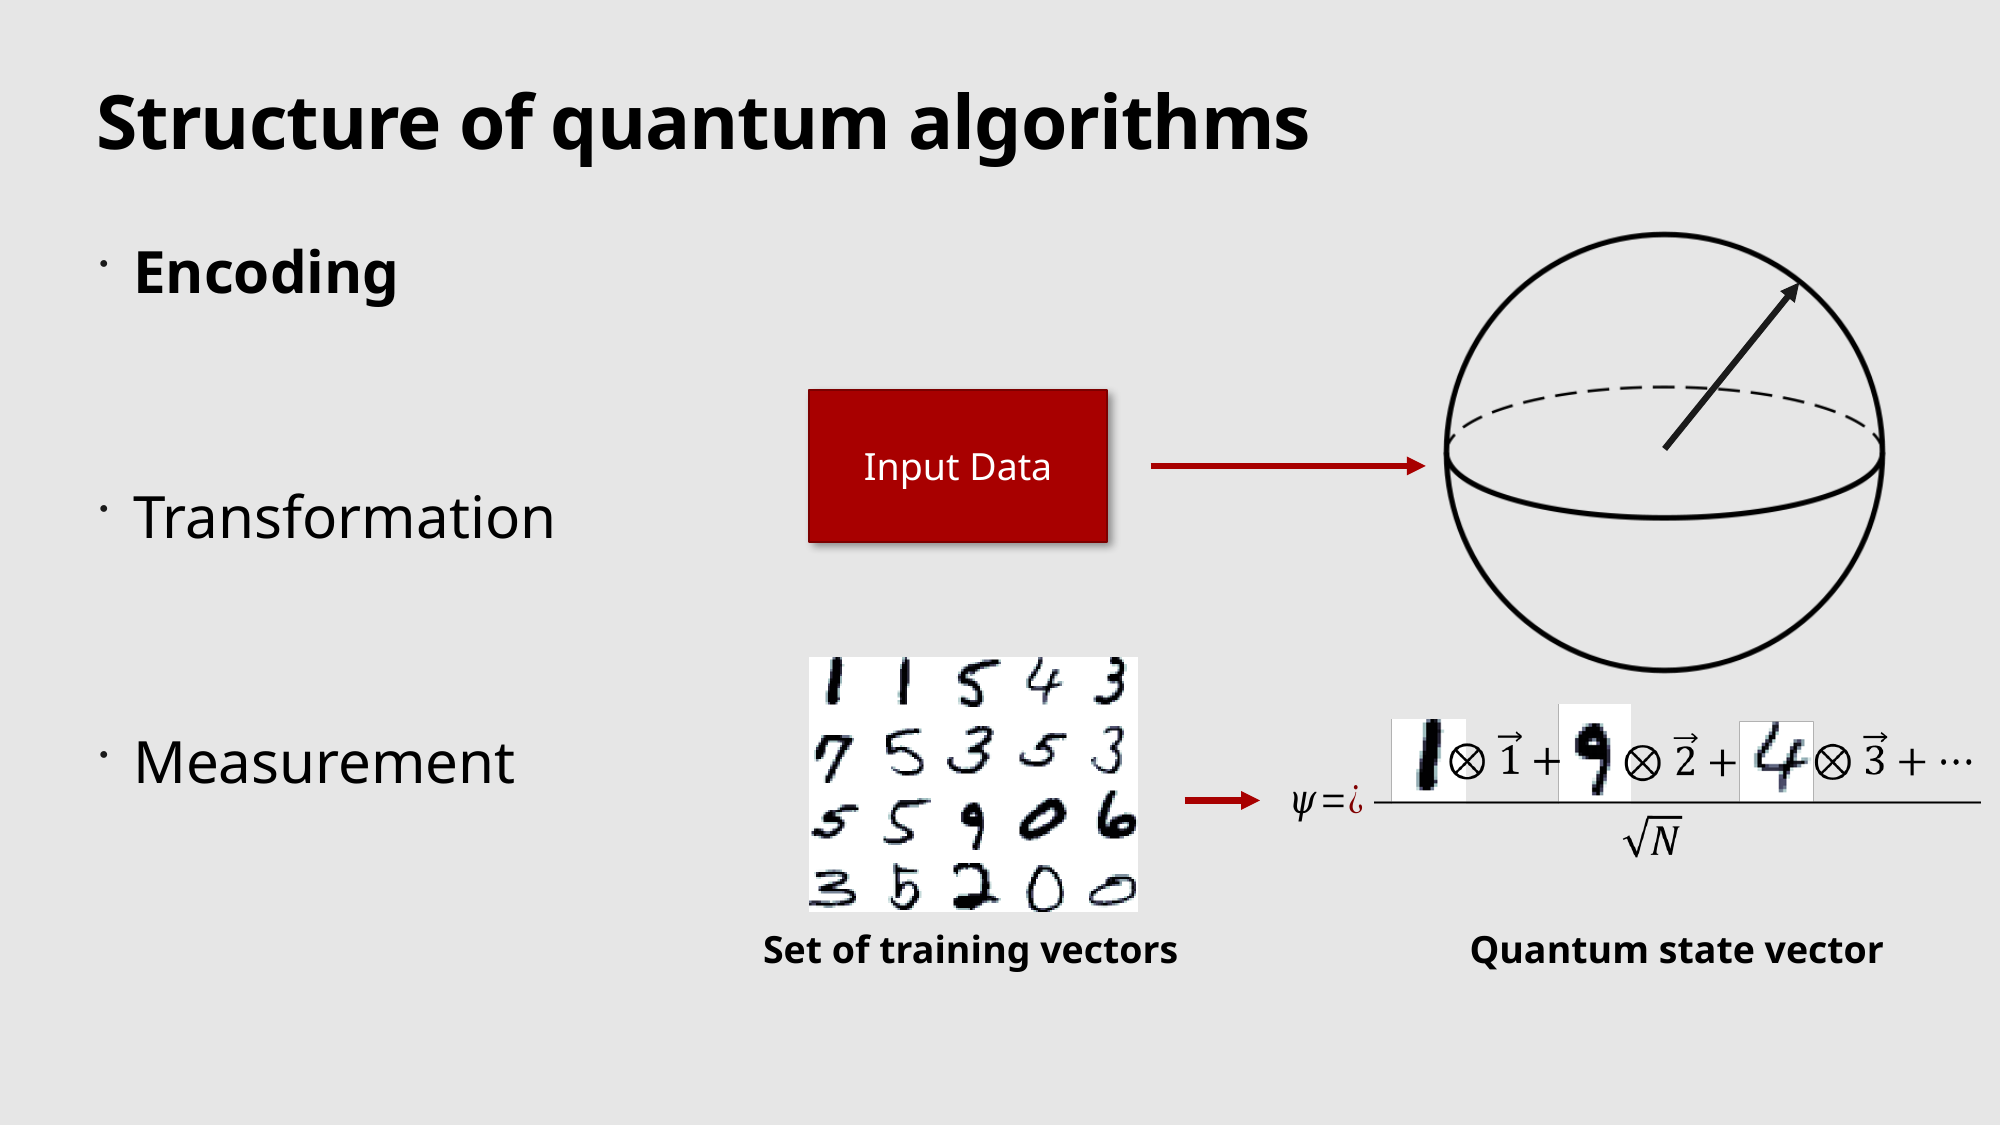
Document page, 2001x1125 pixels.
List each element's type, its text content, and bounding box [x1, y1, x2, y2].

list Encoding Transformation Measurement [95, 235, 1392, 900]
picture [1392, 180, 1937, 657]
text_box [758, 657, 1982, 980]
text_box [1664, 282, 1800, 450]
text_box Input Data [808, 389, 1108, 543]
title Structure of quantum algorithms [96, 75, 1904, 166]
